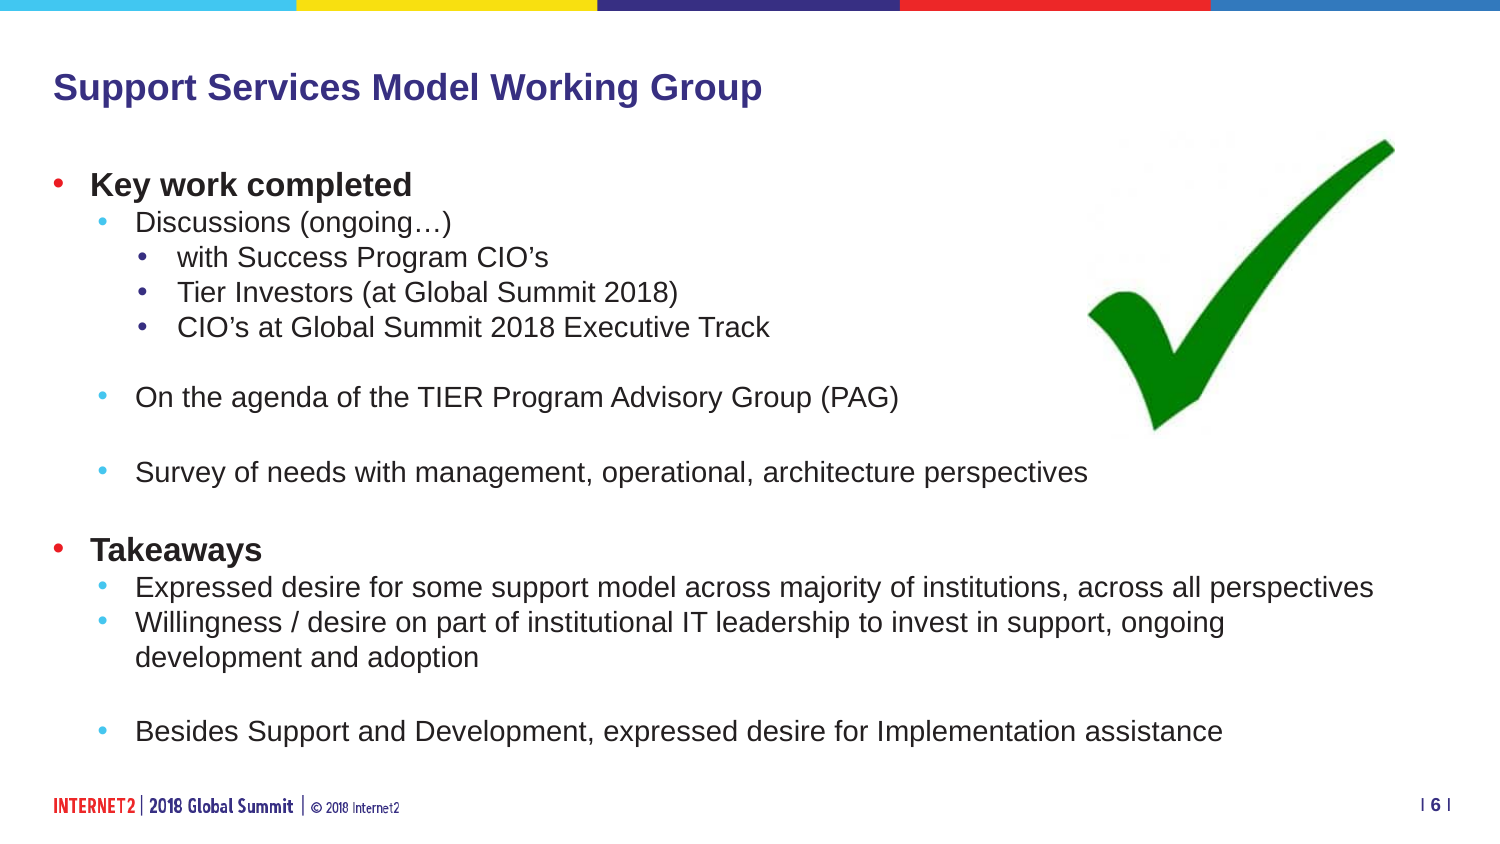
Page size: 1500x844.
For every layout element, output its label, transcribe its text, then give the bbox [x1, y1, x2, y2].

list Key work completed Discussions (ongoing…) with Success Program CIO’s Tier Investors (at Global Summit 2018) CIO’s at Global Summit 2018 Executive Track On the agenda of the TIER Program Advisory Group (PAG) Survey of needs with management, operational, architecture perspectives Takeaways Expressed desire for some support model across majority of institutions, across all perspectives Willingness / desire on part of institutional IT leadership to invest in support, ongoing development and adoption Besides Support and Development, expressed desire for Implementation assistance [45, 163, 1395, 766]
picture [0, 0, 1500, 11]
picture [1086, 130, 1396, 440]
title Support Services Model Working Group [53, 62, 1404, 132]
picture [53, 795, 399, 820]
